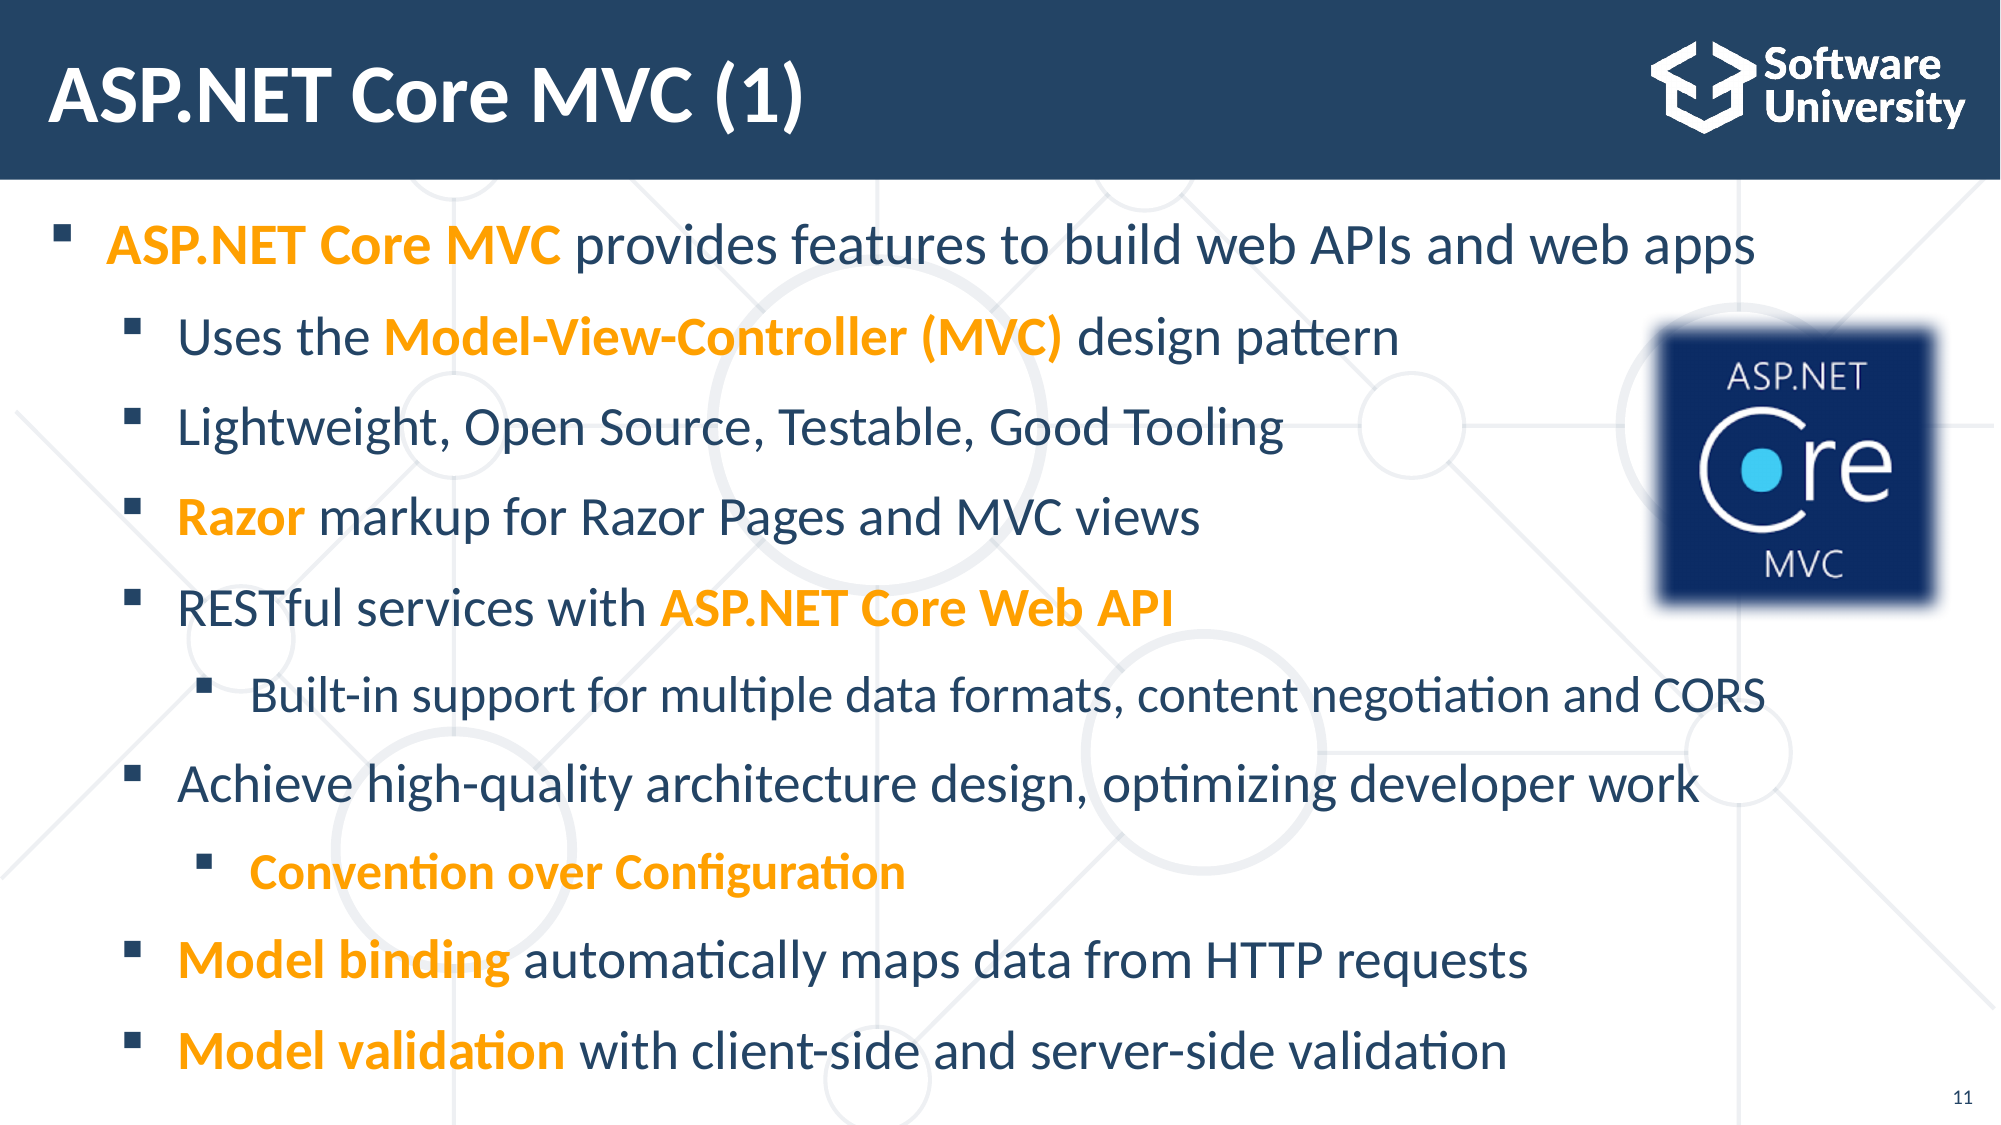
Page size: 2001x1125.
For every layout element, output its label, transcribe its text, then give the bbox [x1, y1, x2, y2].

title ASP.NET Core MVC (1) [31, 16, 1625, 162]
list ASP.NET Core MVC provides features to build web APIs and web apps Uses the Model-View-Controller (MVC) design pattern Lightweight, Open Source, Testable, Good Tooling Razor markup for Razor Pages and MVC views RESTful services with ASP.NET Core Web API Built-in support for multiple data formats, content negotiation and CORS Achieve high-quality architecture design, optimizing developer work Convention over Configuration Model binding automatically maps data from HTTP requests Model validation with client-side and server-side validation [31, 196, 1970, 1100]
picture [1651, 41, 1966, 134]
picture [1639, 309, 1953, 623]
slide_number 11 [1927, 1067, 1989, 1117]
